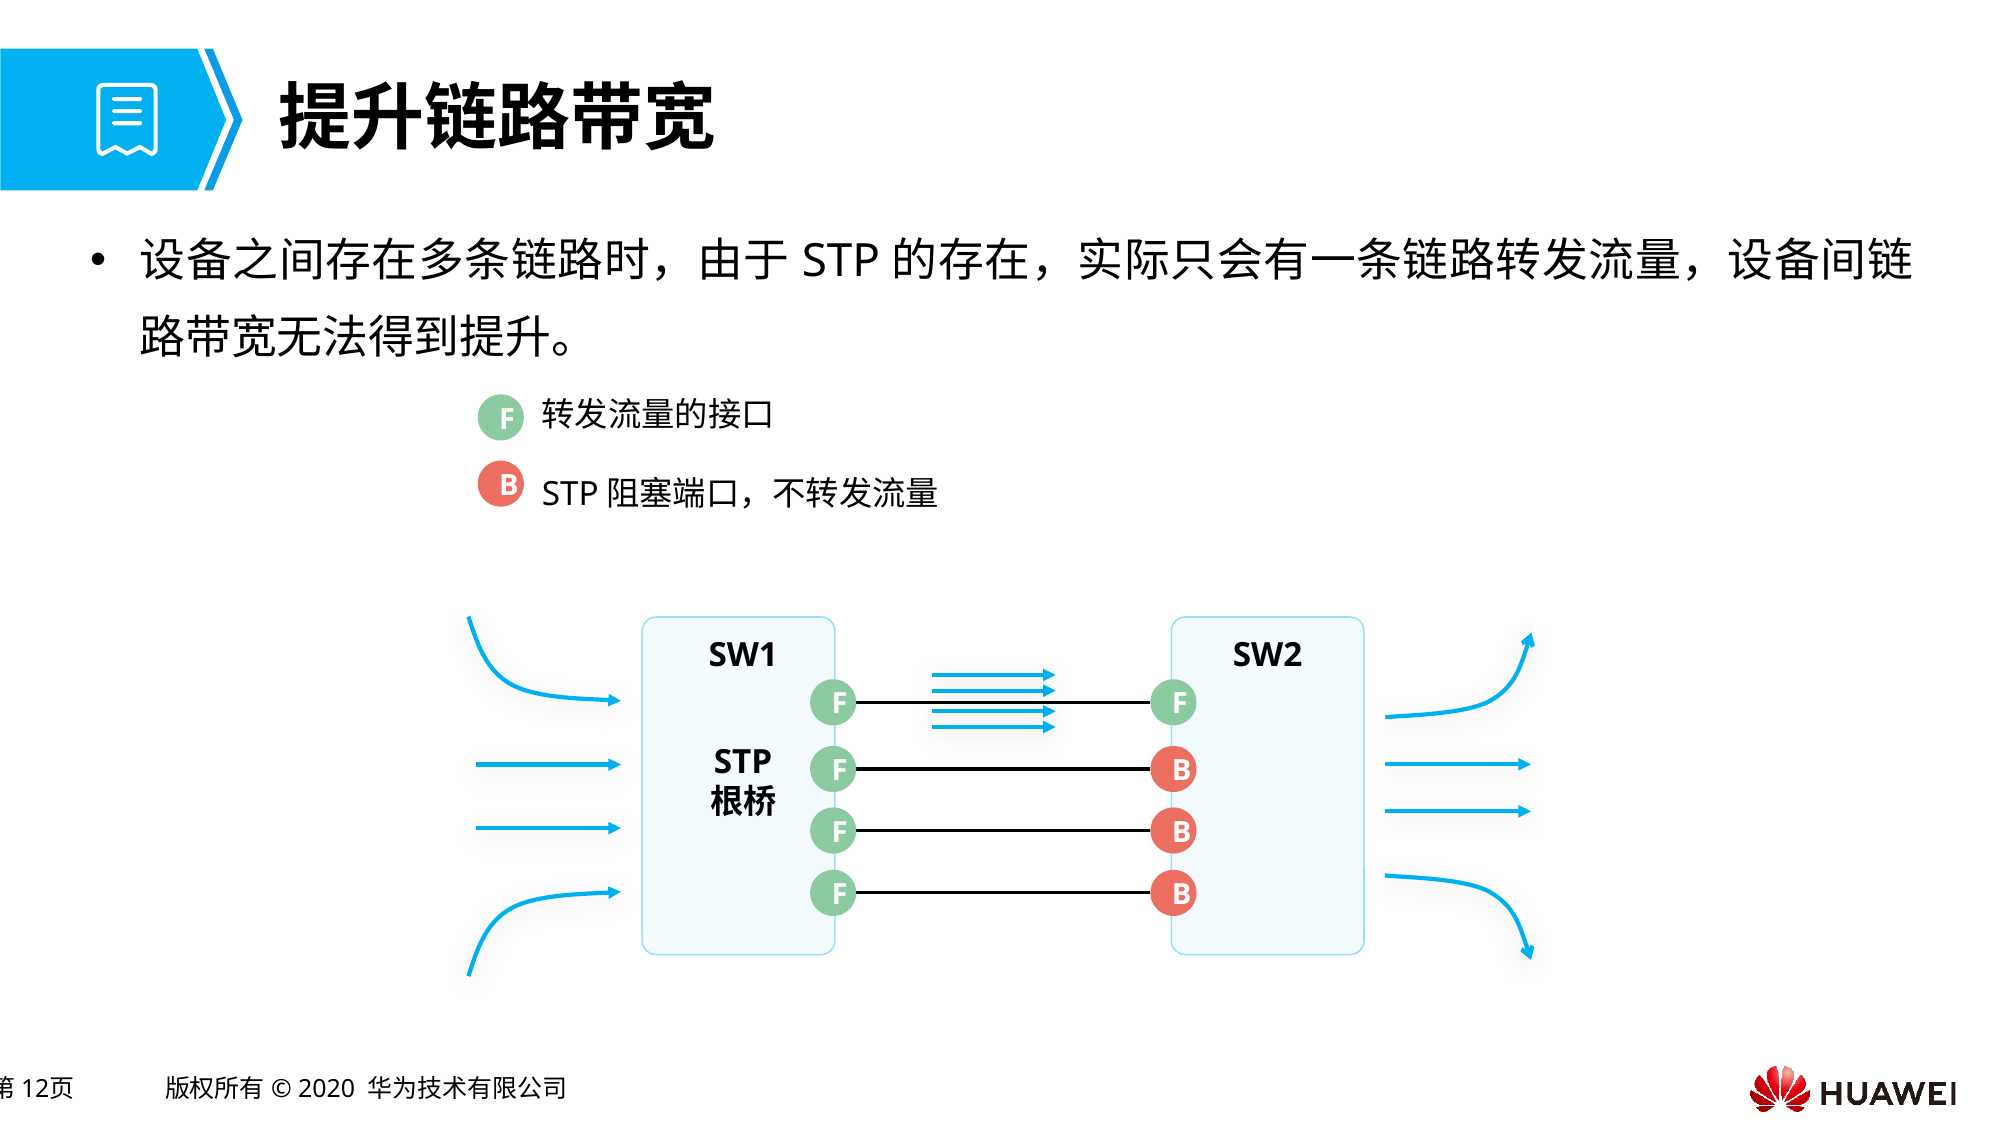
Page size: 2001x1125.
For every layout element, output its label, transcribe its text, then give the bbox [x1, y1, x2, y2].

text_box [468, 386, 1532, 977]
list 设备之间存在多条链路时，由于STP的存在，实际只会有一条链路转发流量，设备间链路带宽无法得到提升。 [76, 202, 1927, 971]
title 提升链路带宽 [261, 67, 1874, 173]
picture [1750, 1066, 1956, 1112]
